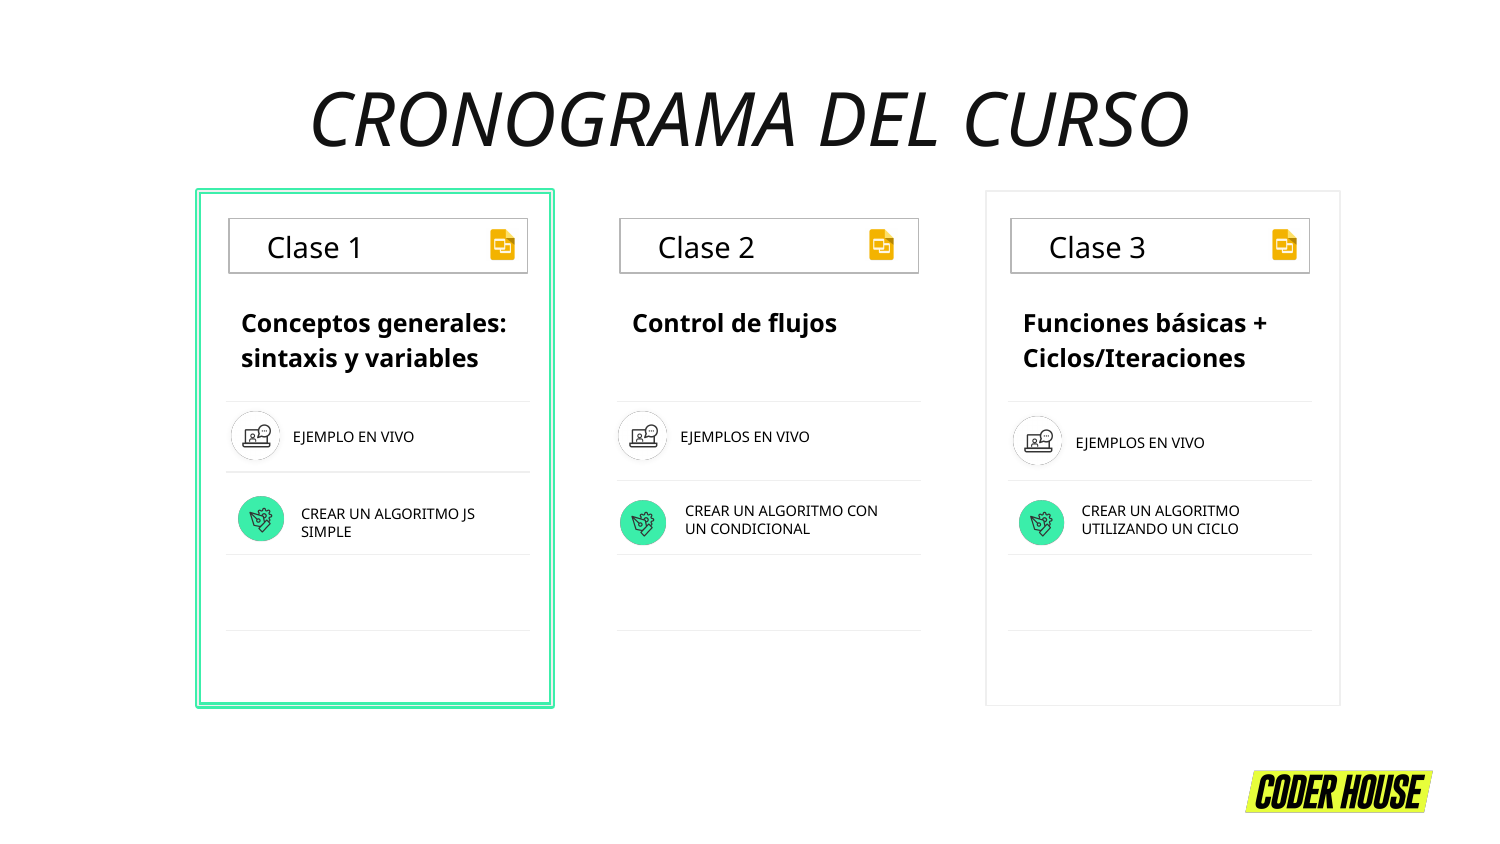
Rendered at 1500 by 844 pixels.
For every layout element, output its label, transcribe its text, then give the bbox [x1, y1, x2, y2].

text_box Clase 1 [251, 214, 455, 275]
picture [1241, 764, 1437, 819]
text_box [1010, 218, 1033, 273]
text_box [1237, 218, 1310, 273]
text_box CRONOGRAMA DEL CURSO [229, 34, 1271, 198]
text_box CREAR UN ALGORITMO UTILIZANDO UN CICLO [1066, 488, 1295, 534]
picture [235, 493, 287, 545]
text_box EJEMPLOS EN VIVO [1073, 418, 1277, 466]
picture [486, 227, 520, 261]
picture [617, 496, 669, 548]
picture [612, 405, 673, 466]
picture [865, 227, 898, 261]
text_box Clase 2 [642, 214, 846, 275]
text_box Clase 3 [1033, 214, 1237, 275]
text_box [228, 218, 251, 273]
text_box CREAR UN ALGORITMO CON UN CONDICIONAL [670, 488, 899, 534]
picture [1268, 227, 1301, 261]
text_box [198, 190, 553, 706]
text_box EJEMPLO EN VIVO [290, 413, 494, 460]
text_box [619, 218, 642, 273]
text_box [985, 190, 1340, 706]
text_box CREAR UN ALGORITMO JS SIMPLE [286, 489, 514, 537]
picture [224, 405, 286, 466]
picture [1007, 410, 1069, 471]
text_box [846, 218, 919, 273]
text_box Funciones básicas + Ciclos/Iteraciones [1007, 288, 1313, 358]
text_box EJEMPLOS EN VIVO [678, 413, 882, 460]
picture [1016, 496, 1067, 548]
text_box Control de flujos [617, 288, 922, 358]
text_box Conceptos generales: sintaxis y variables [226, 288, 531, 358]
text_box [455, 218, 528, 273]
